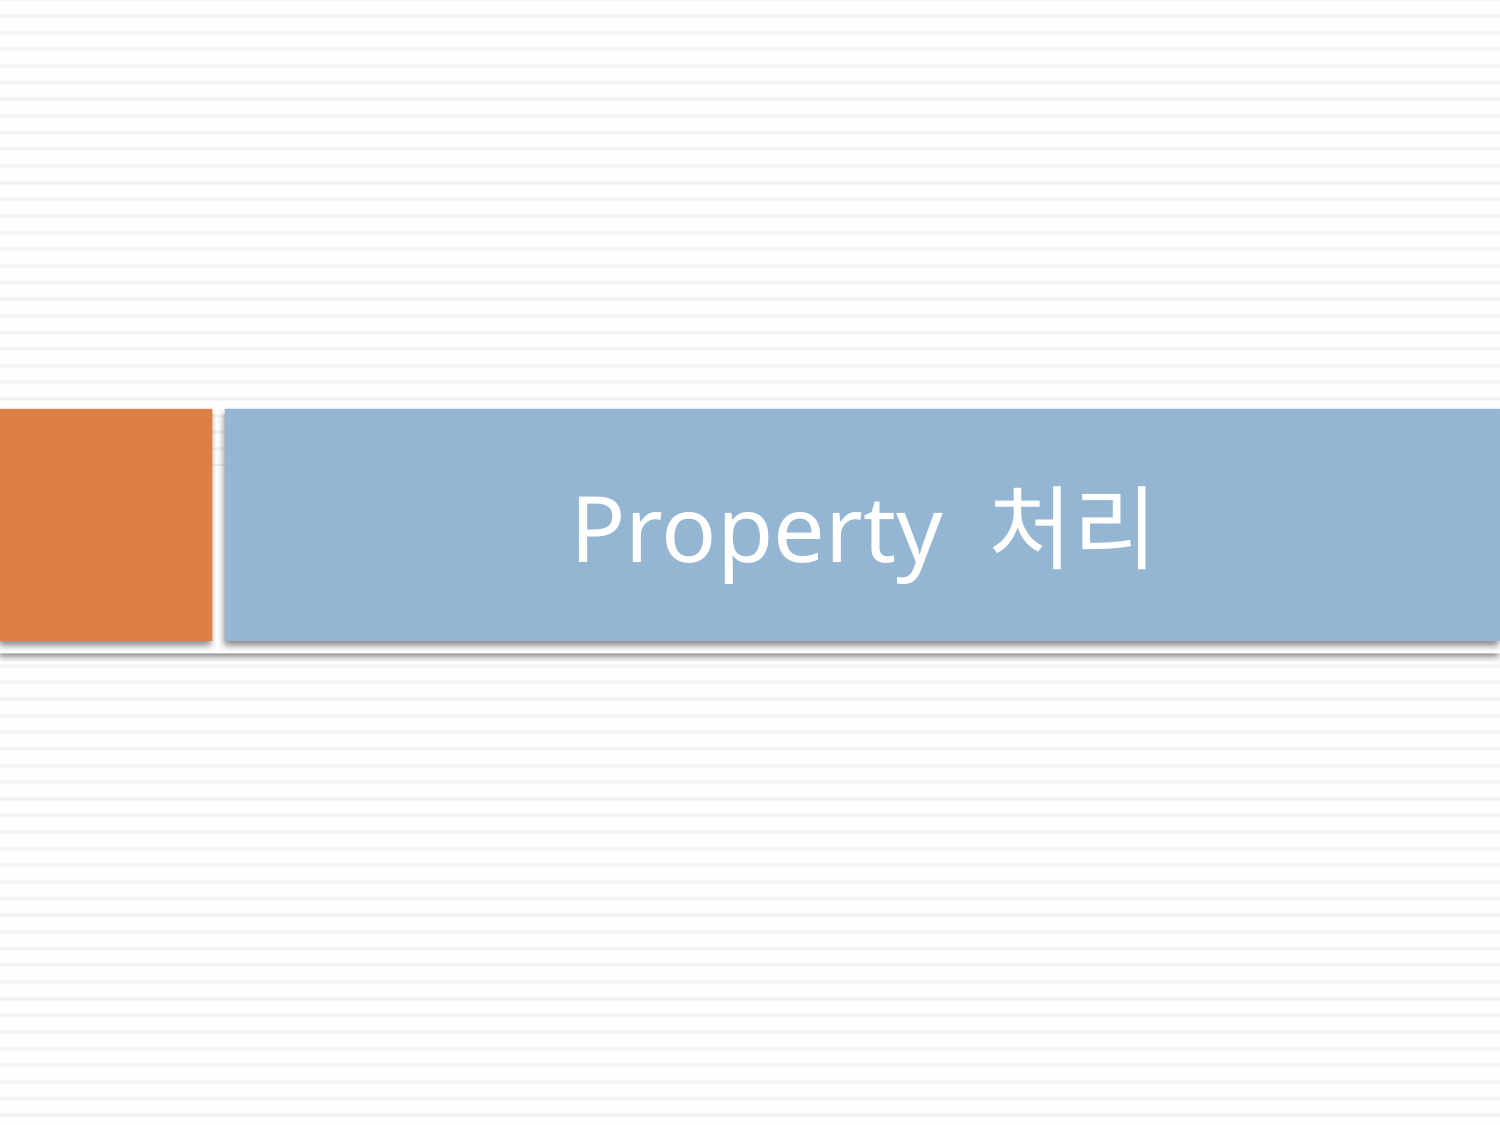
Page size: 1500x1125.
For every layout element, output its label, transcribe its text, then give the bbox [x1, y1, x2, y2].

title Property 처리 [238, 444, 1489, 607]
